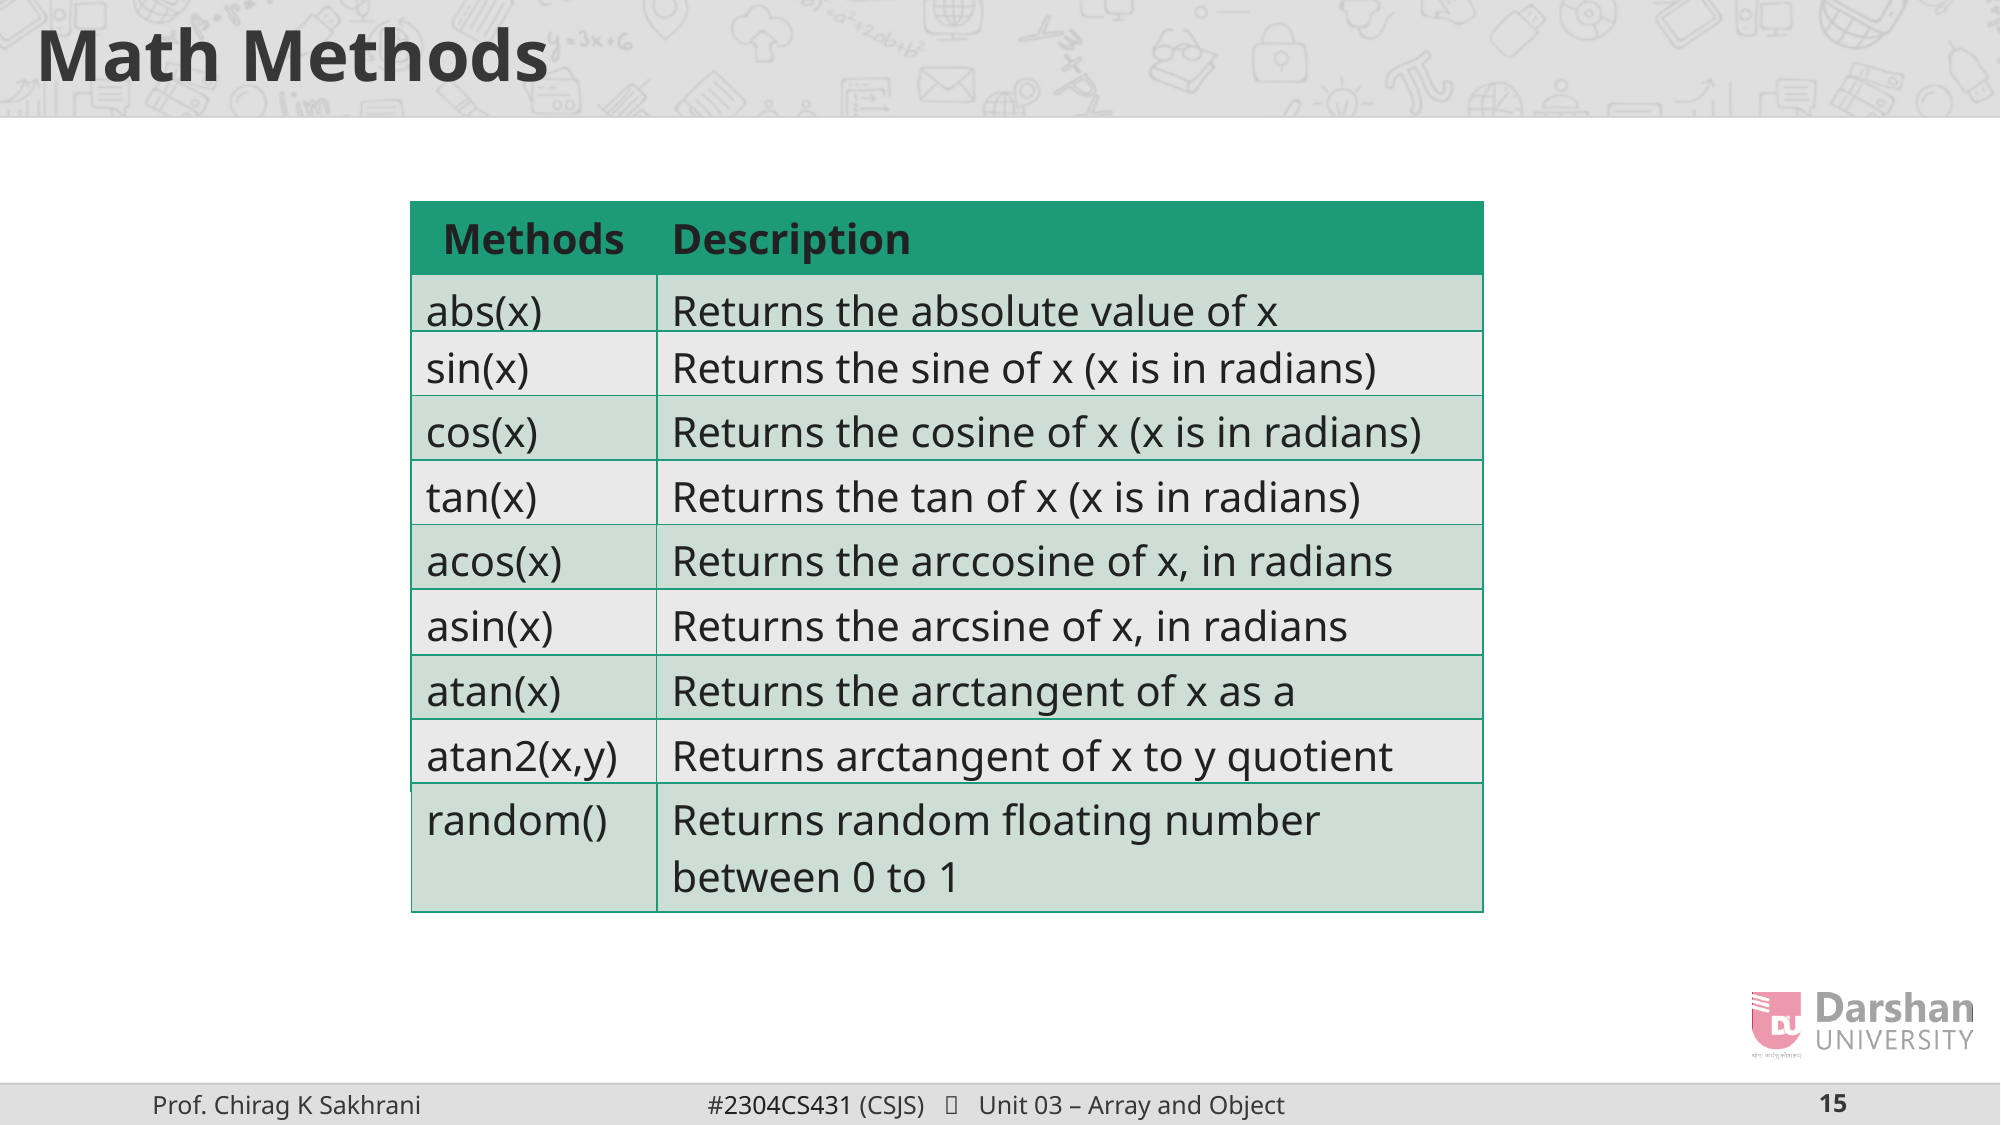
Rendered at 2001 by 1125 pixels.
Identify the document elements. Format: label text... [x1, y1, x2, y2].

table_header tan(x) [412, 461, 656, 524]
table_header random() [412, 784, 656, 911]
title Math Methods [0, 0, 2000, 117]
table_header Description [658, 203, 1482, 274]
table_header Returns the cosine of x (x is in radians) [658, 396, 1482, 459]
table_header Methods [412, 203, 656, 274]
table_header Returns the tan of x (x is in radians) [658, 461, 1482, 524]
table_header Returns the arcsine of x, in radians [657, 590, 1482, 654]
table_header Returns the sine of x (x is in radians) [658, 332, 1482, 395]
table_header sin(x) [412, 332, 656, 395]
table_header Returns random floating number between 0 to 1 [658, 784, 1482, 911]
table_header Returns the arccosine of x, in radians [657, 525, 1482, 588]
table_cell Returns the absolute value of x [658, 275, 1482, 330]
table_cell abs(x) [412, 275, 656, 330]
table_header Returns arctangent of x to y quotient [657, 720, 1482, 782]
table_header atan2(x,y) [412, 720, 656, 782]
table_header Returns the arctangent of x as a numeric value [657, 656, 1482, 718]
table_header acos(x) [412, 525, 656, 588]
table_header asin(x) [412, 590, 656, 654]
table_header atan(x) [412, 656, 656, 718]
table_header cos(x) [412, 396, 656, 459]
